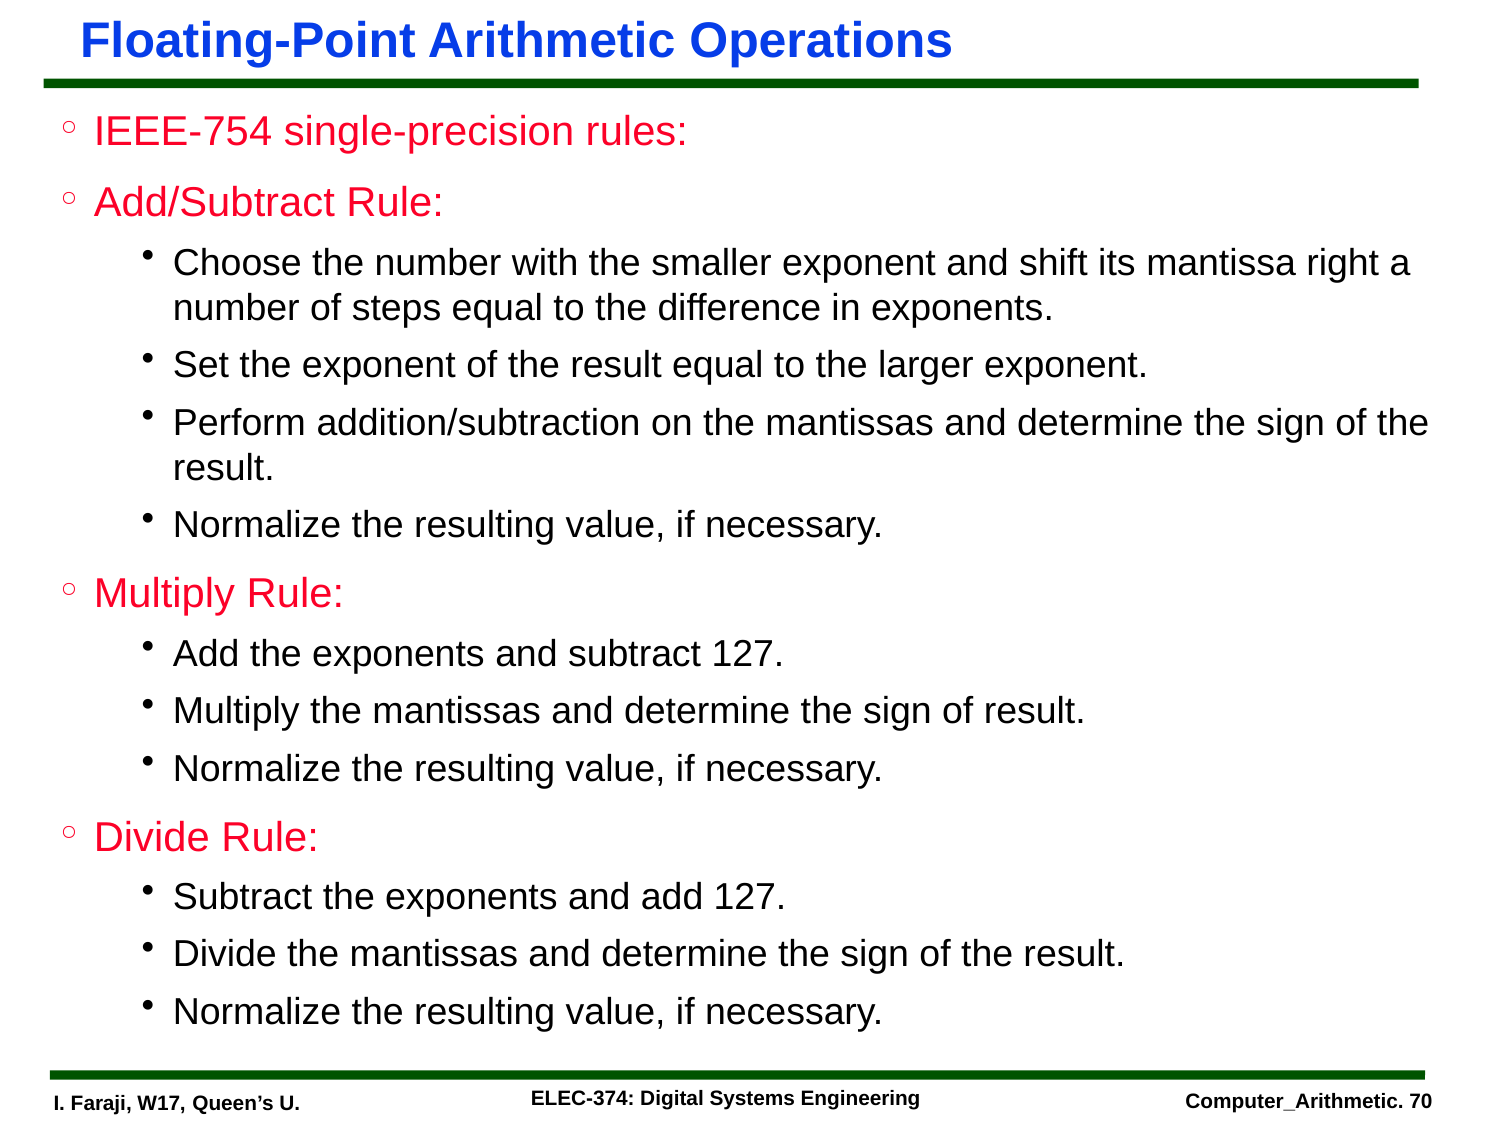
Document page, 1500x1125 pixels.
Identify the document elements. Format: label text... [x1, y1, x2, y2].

footer ELEC-374: Digital Systems Engineering [480, 1076, 988, 1125]
title Floating-Point Arithmetic Operations [69, 11, 974, 73]
list IEEE-754 single-precision rules: Add/Subtract Rule: Choose the number with the smaller exponent and shift its mantissa right a number of steps equal to the difference in exponents. Set the exponent of the result equal to the larger exponent. Perform addition/subtraction on the mantissas and determine the sign of the result. Normalize the resulting value, if necessary. Multiply Rule: Add the exponents and subtract 127. Multiply the mantissas and determine the sign of result. Normalize the resulting value, if necessary. Divide Rule: Subtract the exponents and add 127. Divide the mantissas and determine the sign of the result. Normalize the resulting value, if necessary. [50, 99, 1463, 1125]
